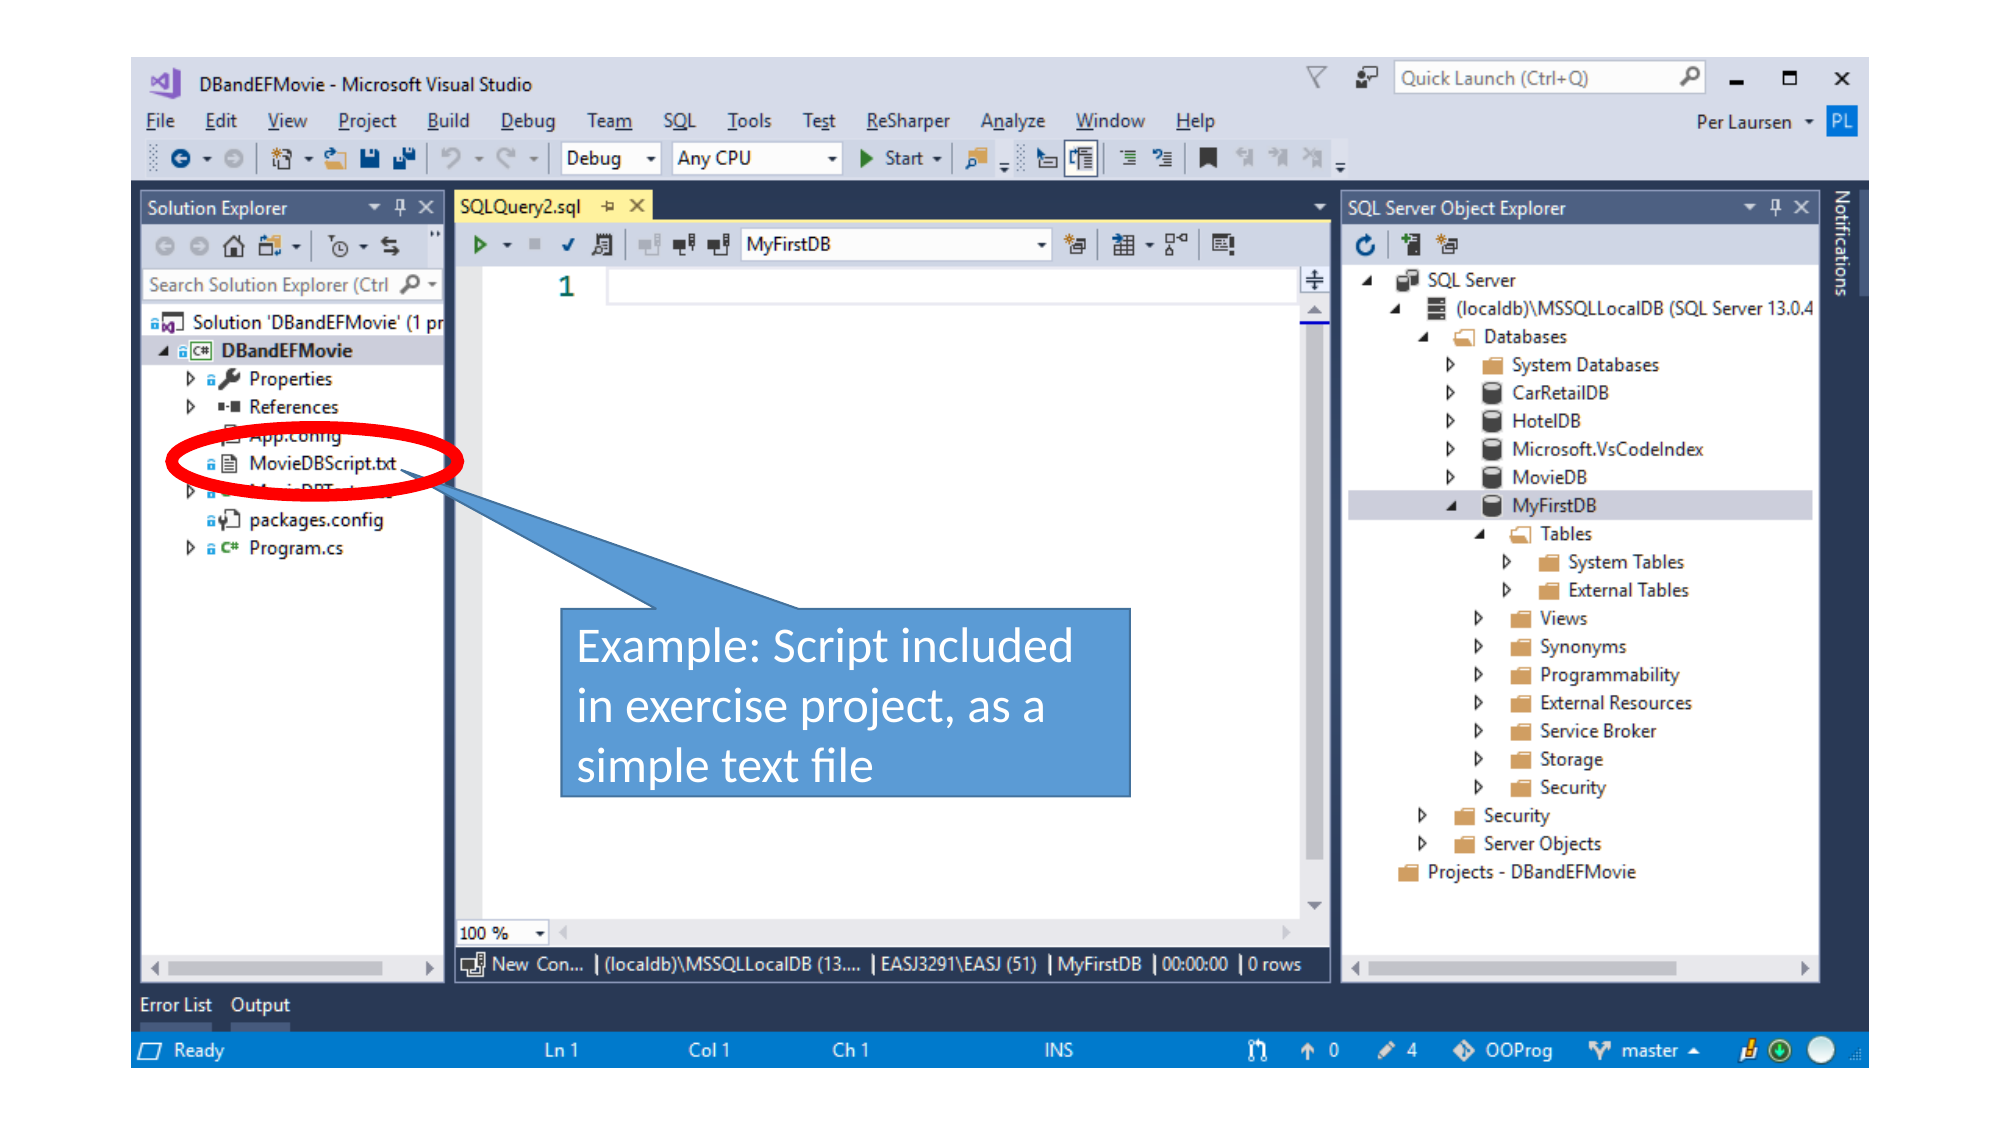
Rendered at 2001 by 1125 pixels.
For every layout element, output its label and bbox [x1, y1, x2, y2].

picture [131, 57, 1869, 1068]
